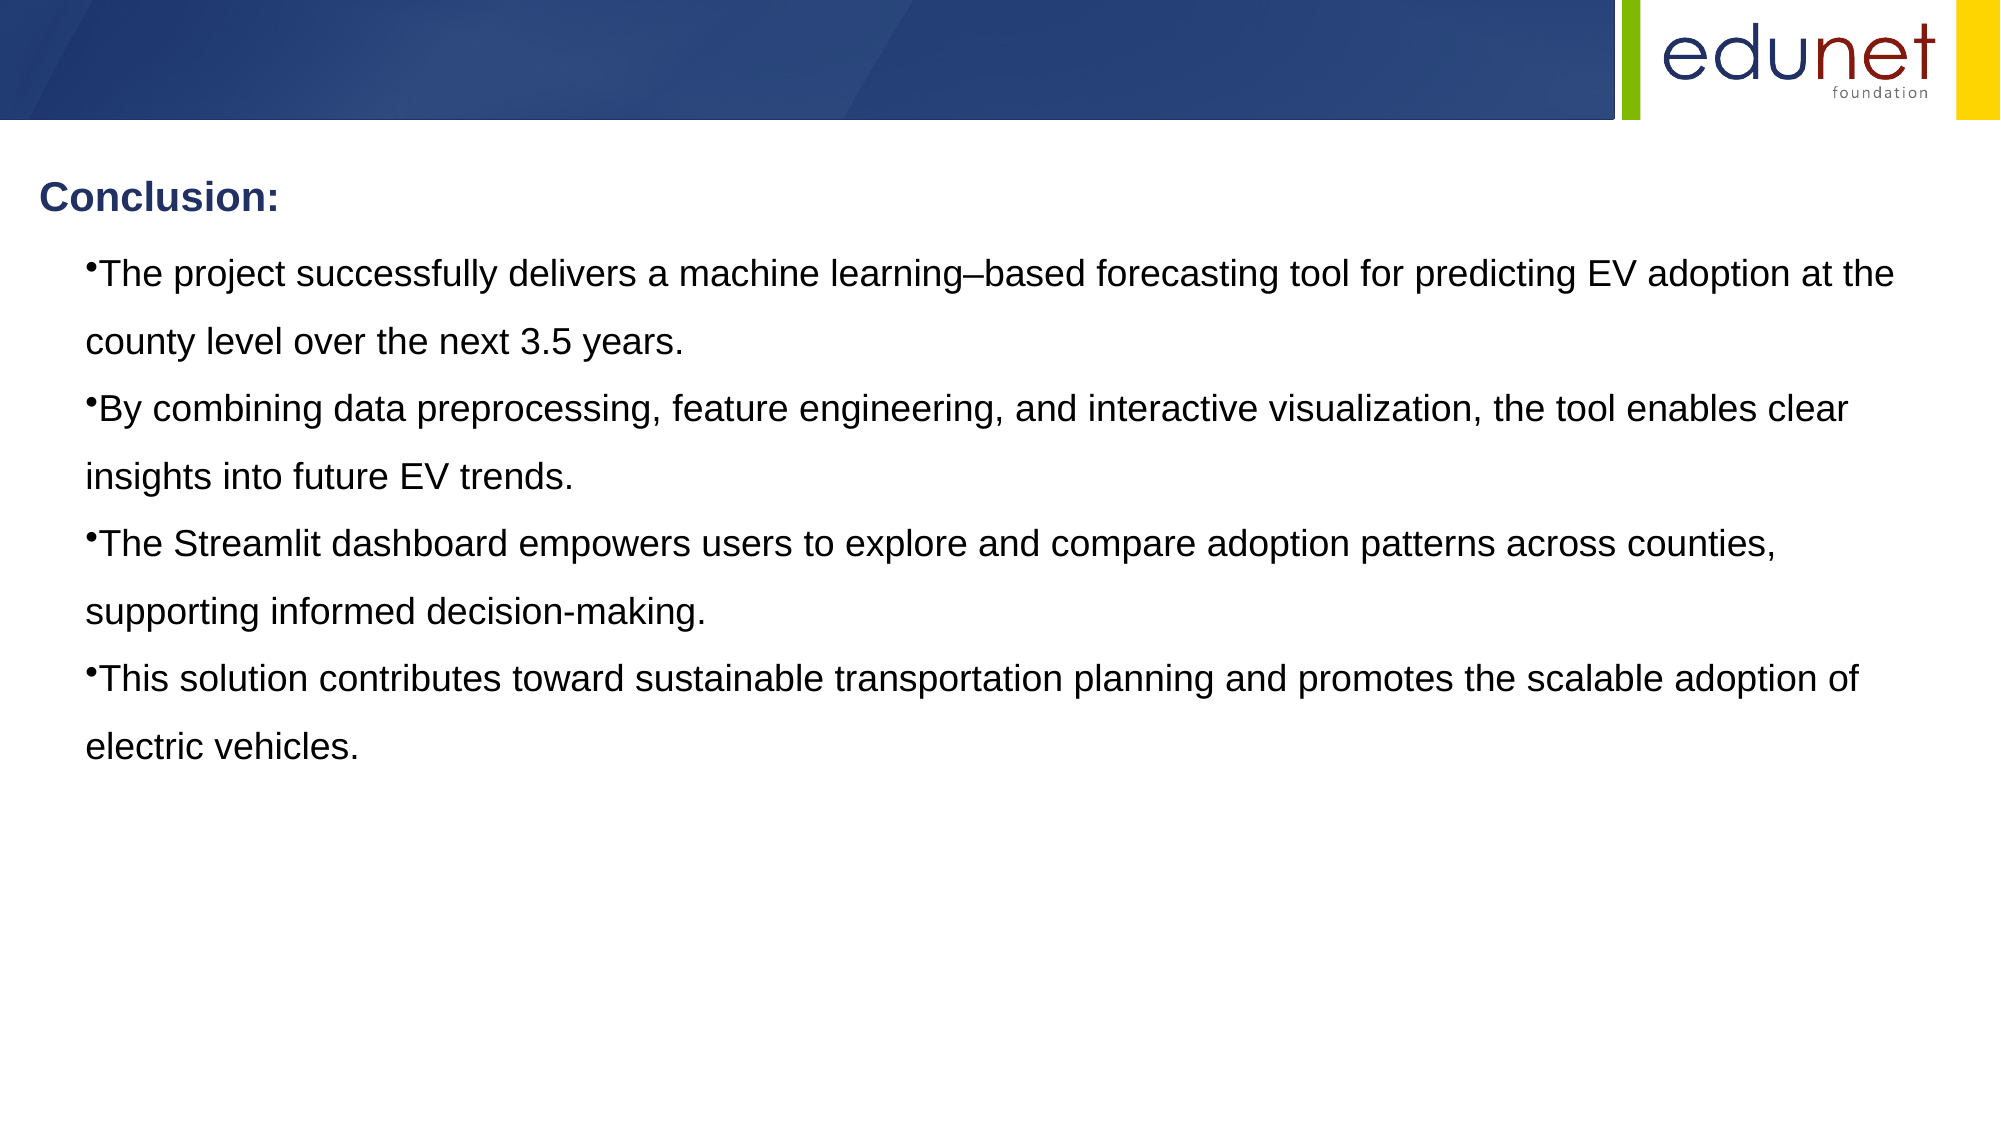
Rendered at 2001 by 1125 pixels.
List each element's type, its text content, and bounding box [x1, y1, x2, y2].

text_box The project successfully delivers a machine learning–based forecasting tool for predicting EV adoption at the county level over the next 3.5 years. By combining data preprocessing, feature engineering, and interactive visualization, the tool enables clear insights into future EV trends. The Streamlit dashboard empowers users to explore and compare adoption patterns across counties, supporting informed decision-making. This solution contributes toward sustainable transportation planning and promotes the scalable adoption of electric vehicles. [70, 219, 1930, 775]
text_box Conclusion: [24, 162, 1026, 227]
picture [1652, 12, 1948, 108]
